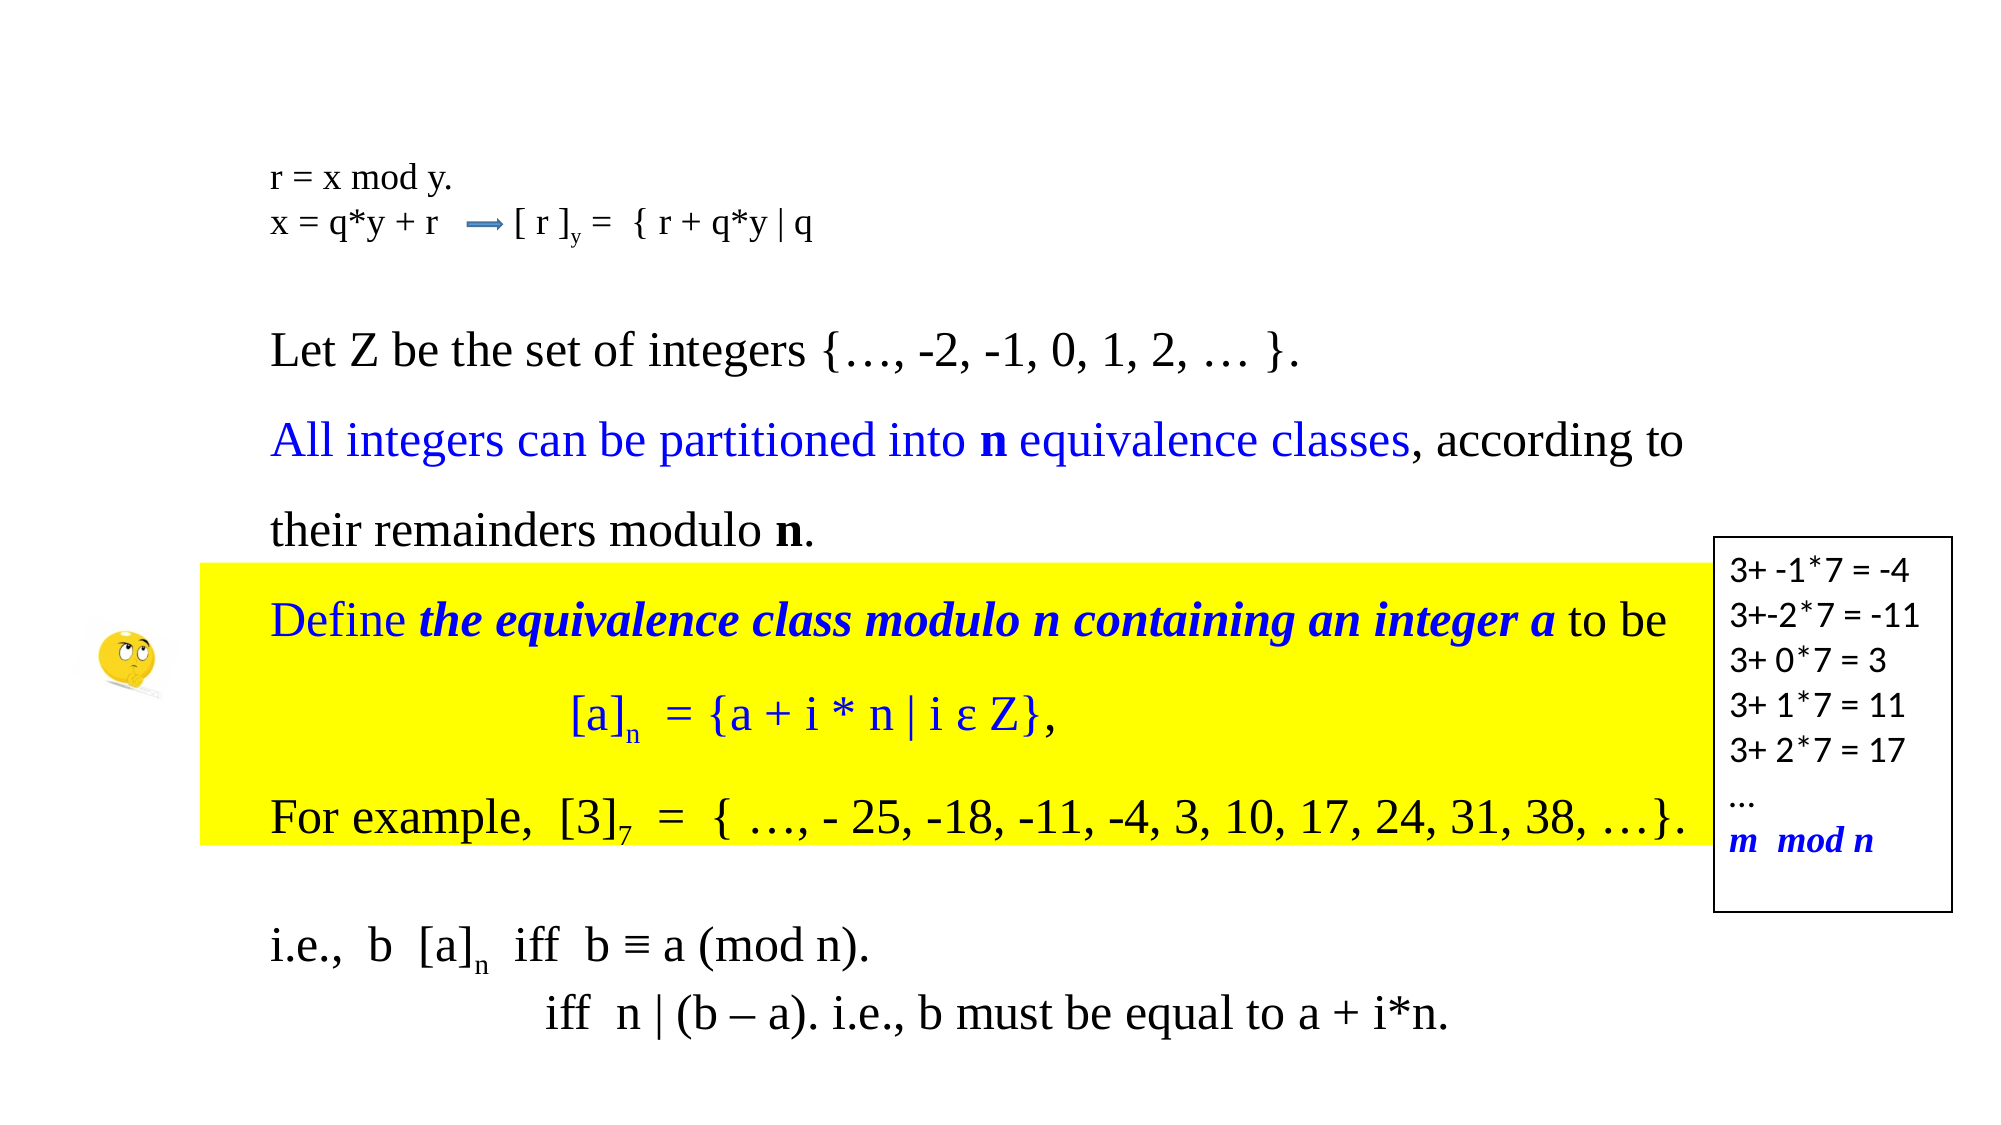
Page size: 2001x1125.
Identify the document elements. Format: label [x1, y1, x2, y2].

text_box [199, 562, 1713, 846]
picture [73, 616, 179, 701]
text_box [466, 218, 504, 231]
